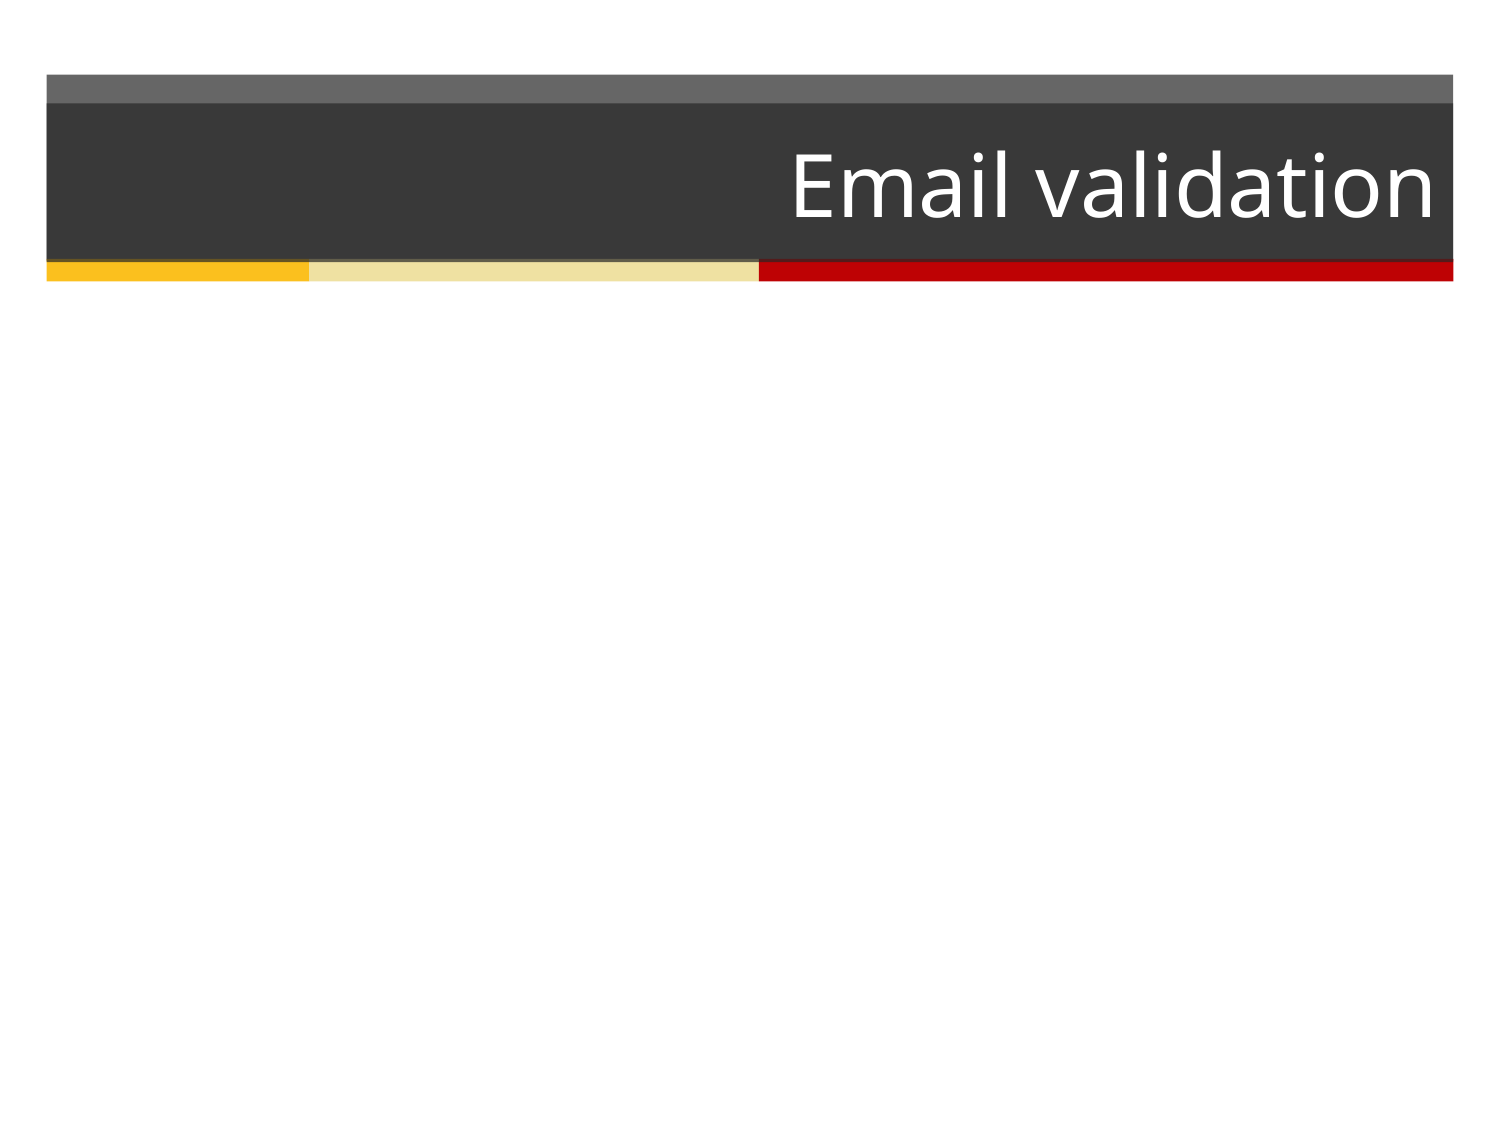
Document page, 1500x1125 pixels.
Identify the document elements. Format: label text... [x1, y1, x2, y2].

title Email validation [46, 103, 1454, 263]
